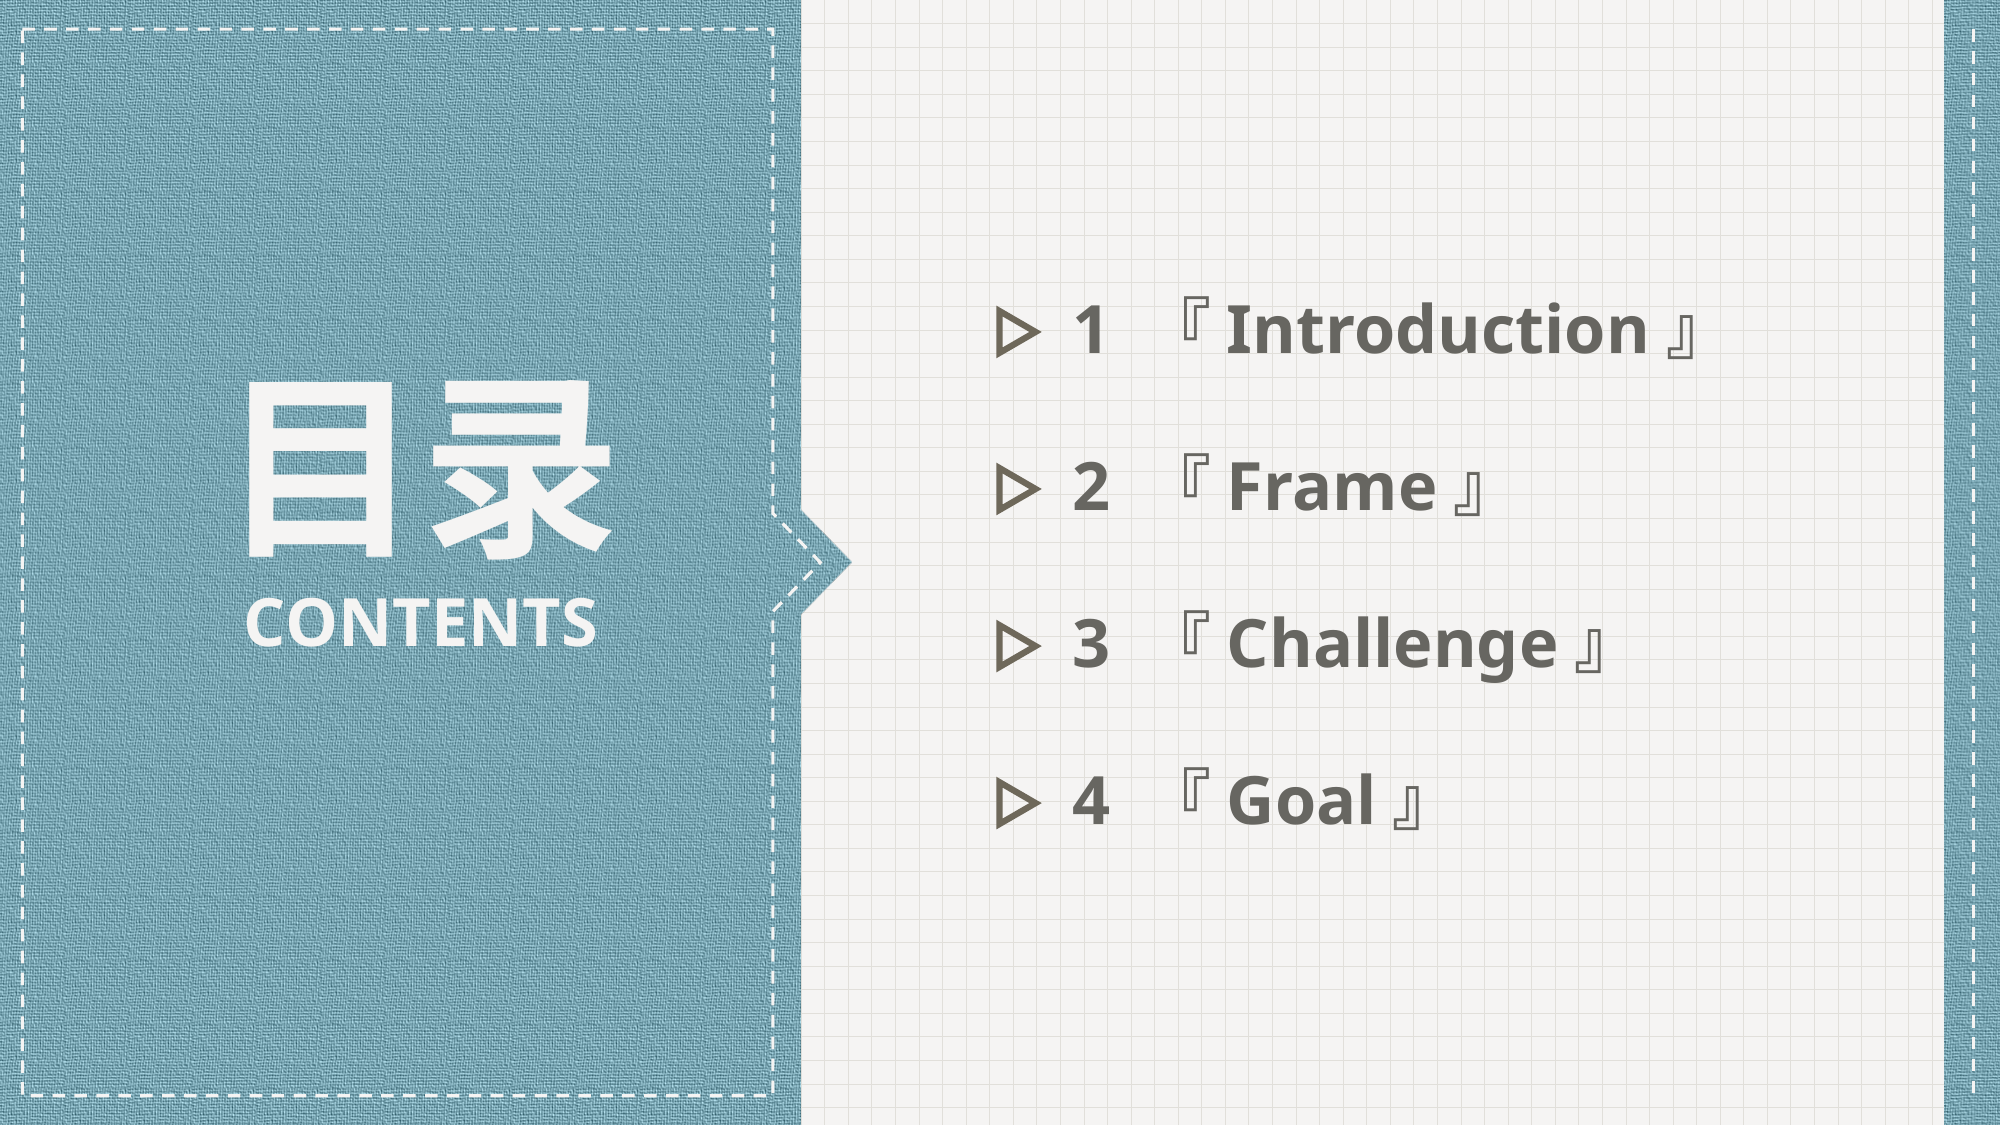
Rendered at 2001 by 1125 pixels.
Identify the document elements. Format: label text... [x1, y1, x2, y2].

picture [1944, 0, 2000, 1125]
list 目录 [201, 360, 642, 581]
list 1 『Introduction』 [1058, 283, 1749, 381]
text_box [998, 780, 1038, 826]
text_box [998, 466, 1038, 512]
picture [0, 0, 852, 1125]
text_box [998, 623, 1038, 669]
text_box [998, 309, 1038, 355]
list 2 『Frame』 [1058, 440, 1749, 538]
list 4 『Goal』 [1058, 754, 1749, 852]
list 3 『Challenge』 [1058, 597, 1749, 695]
list CONTENTS [201, 581, 642, 678]
